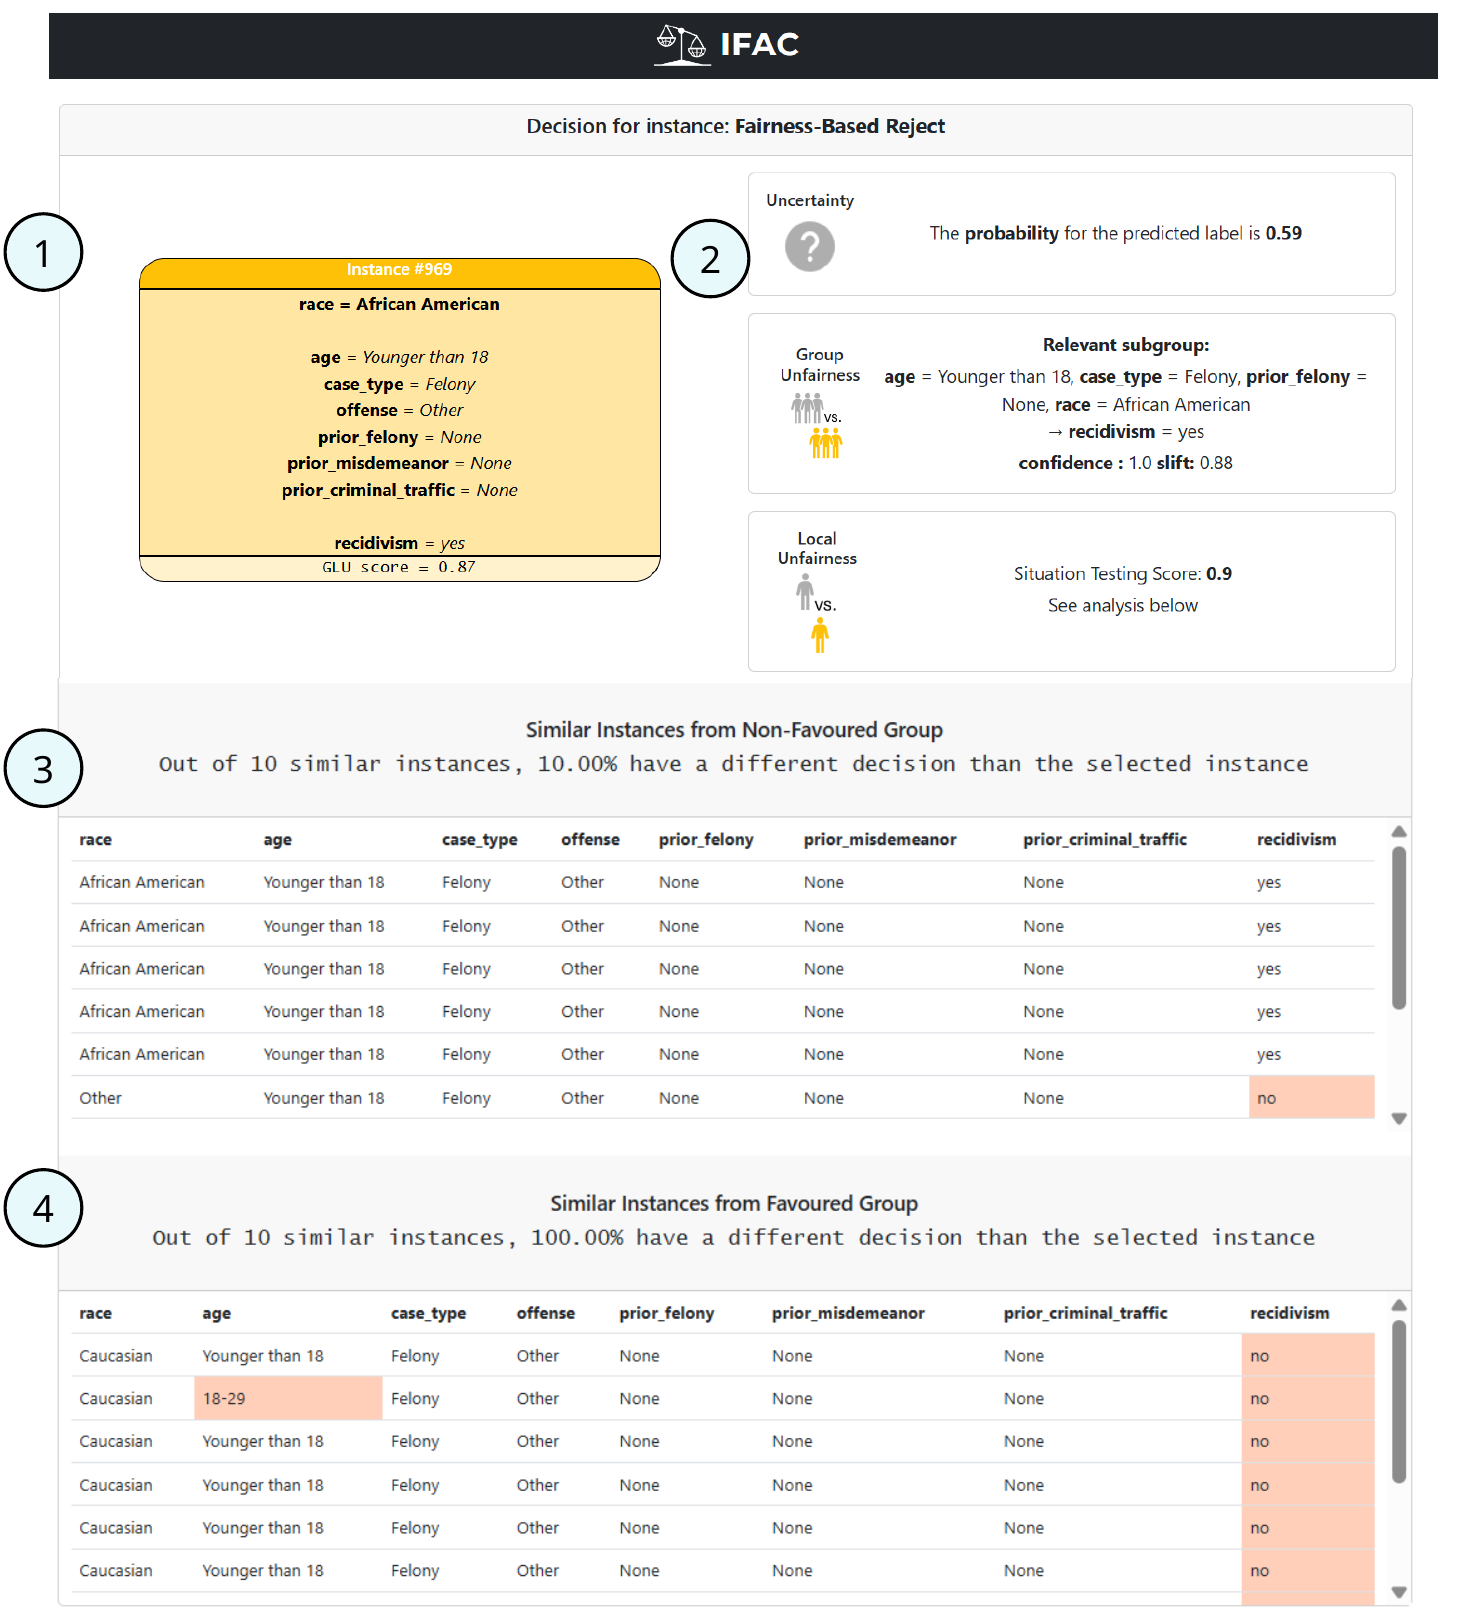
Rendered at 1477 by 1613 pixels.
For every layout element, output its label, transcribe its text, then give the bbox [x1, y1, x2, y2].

text_box 3 [3, 728, 43, 808]
text_box 1 [3, 212, 48, 292]
text_box 4 [3, 1168, 43, 1248]
picture [43, 12, 1438, 1613]
